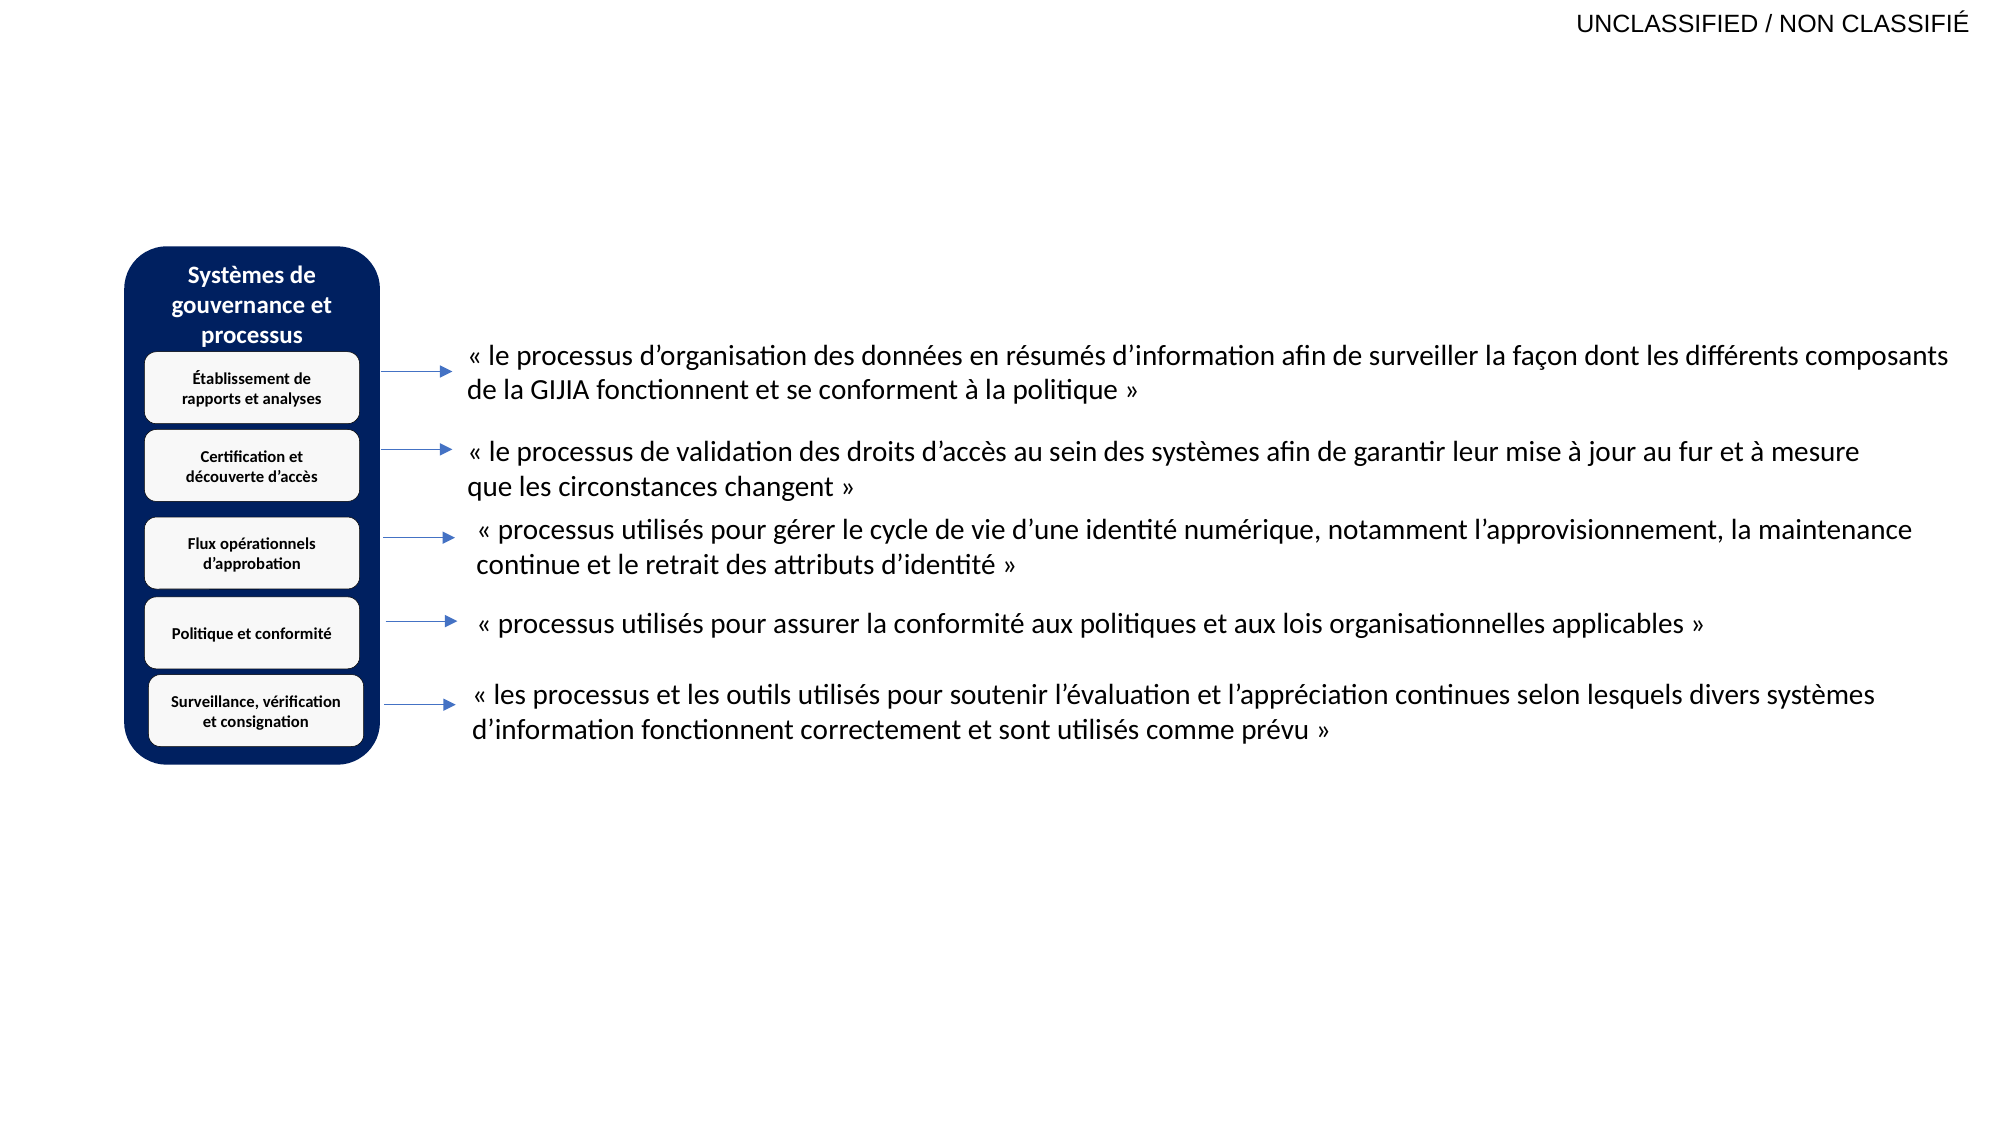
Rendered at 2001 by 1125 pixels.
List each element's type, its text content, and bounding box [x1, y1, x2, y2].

text_box « les processus et les outils utilisés pour soutenir l’évaluation et l’appréciation continues selon lesquels divers systèmes d’information fonctionnent correctement et sont utilisés comme prévu » [457, 667, 1920, 753]
text_box « le processus d’organisation des données en résumés d’information afin de surveiller la façon dont les différents composants de la GIJIA fonctionnent et se conforment à la politique » [452, 328, 1975, 414]
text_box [124, 246, 380, 765]
text_box « processus utilisés pour assurer la conformité aux politiques et aux lois organisationnelles applicables » [461, 596, 1824, 647]
text_box « le processus de validation des droits d’accès au sein des systèmes afin de garantir leur mise à jour au fur et à mesure que les circonstances changent » [452, 425, 1915, 510]
text_box « processus utilisés pour gérer le cycle de vie d’une identité numérique, notamment l’approvisionnement, la maintenance continue et le retrait des attributs d’identité » [461, 503, 1954, 588]
